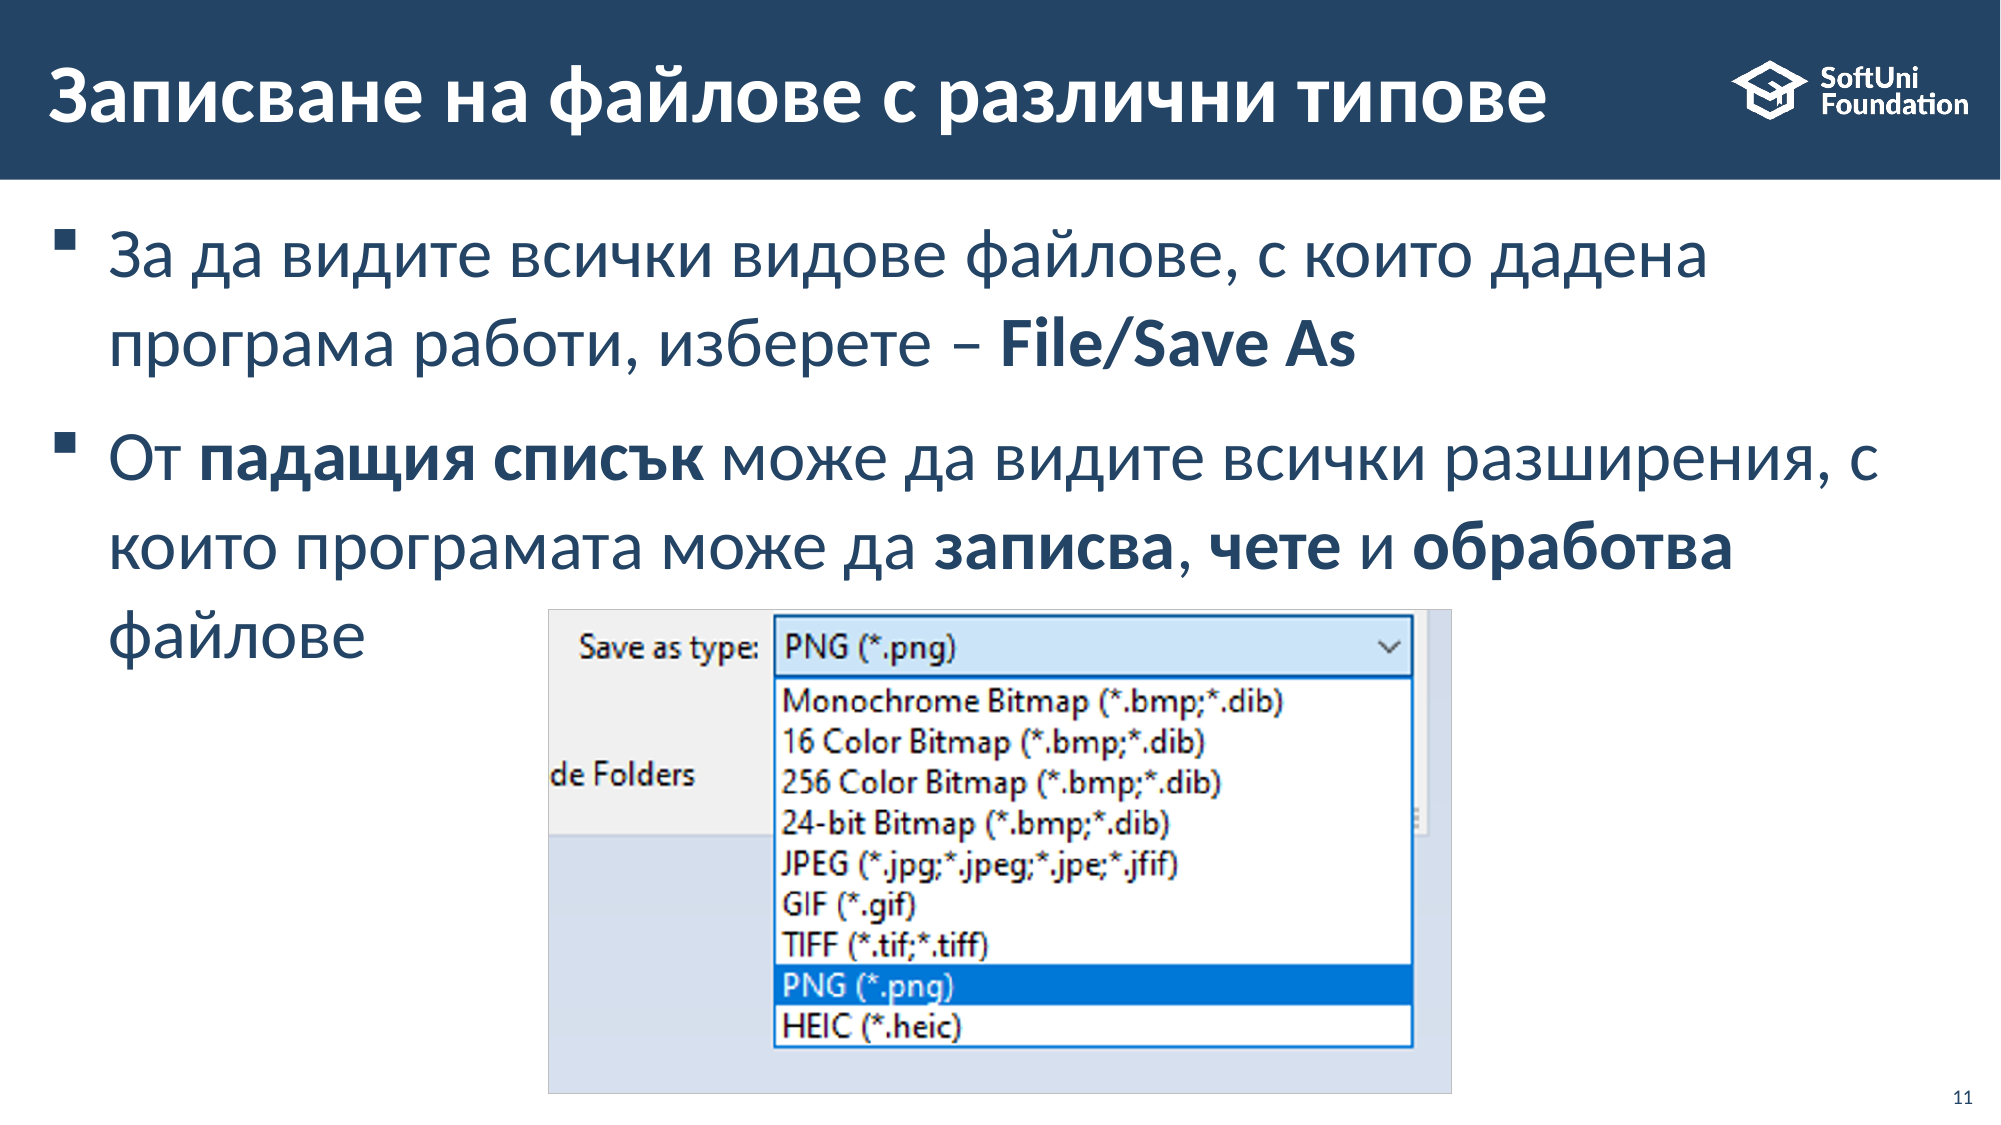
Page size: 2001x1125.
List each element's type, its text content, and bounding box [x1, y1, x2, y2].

picture [1731, 60, 1968, 120]
list За да видите всички видове файлове, с които дадена програма работи, изберете – File/Save As От падащия списък може да видите всички разширения, с които програмата може да записва, чете и обработва файлове [31, 196, 1970, 1104]
slide_number 11 [1927, 1067, 1989, 1117]
title Записване на файлове с различни типове [31, 16, 1716, 162]
picture [547, 609, 1452, 1094]
